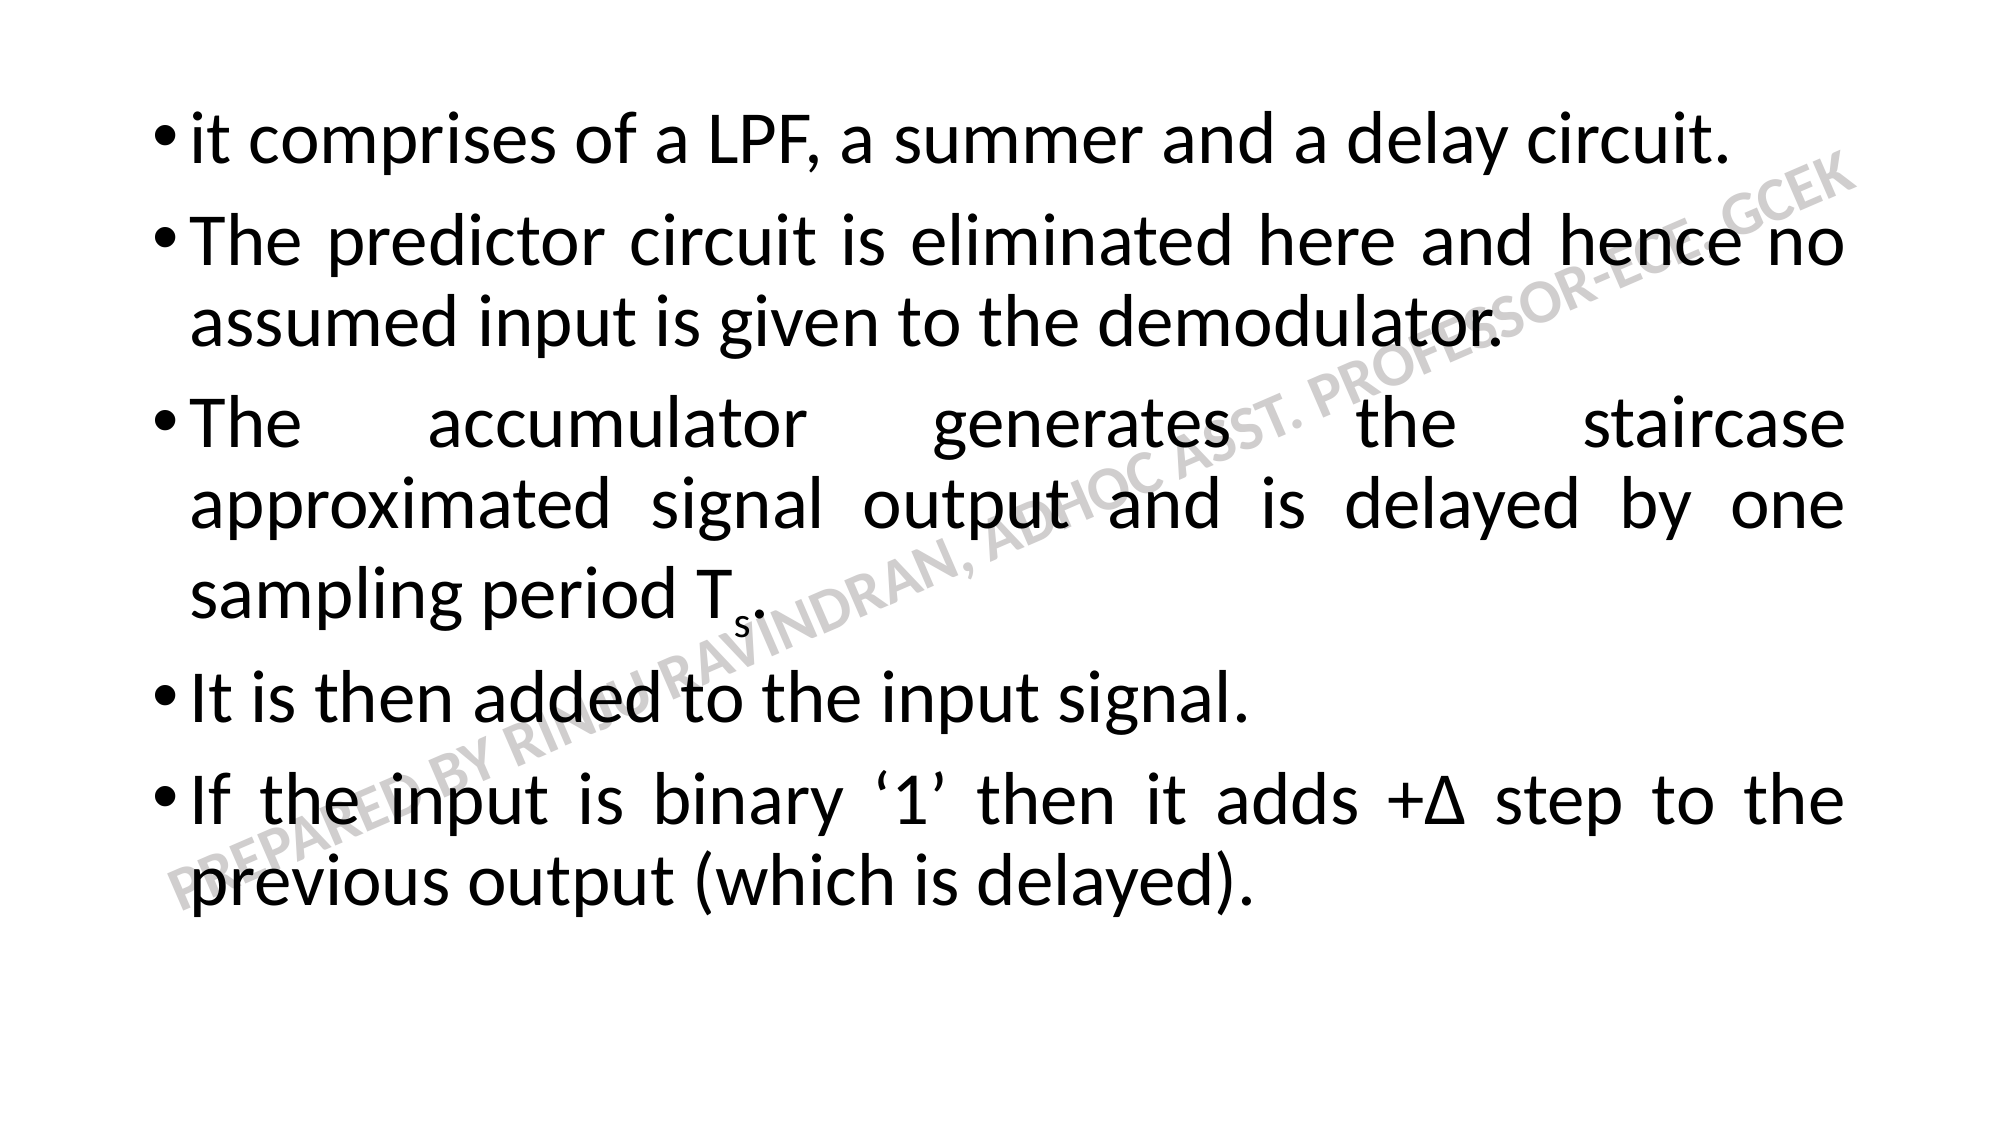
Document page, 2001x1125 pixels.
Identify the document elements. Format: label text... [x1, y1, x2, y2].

list it comprises of a LPF, a summer and a delay circuit. The predictor circuit is eliminated here and hence no assumed input is given to the demodulator. The accumulator generates the staircase approximated signal output and is delayed by one sampling period Ts. It is then added to the input signal. If the input is binary ‘1’ then it adds +Δ step to the previous output (which is delayed). [137, 91, 1863, 1065]
